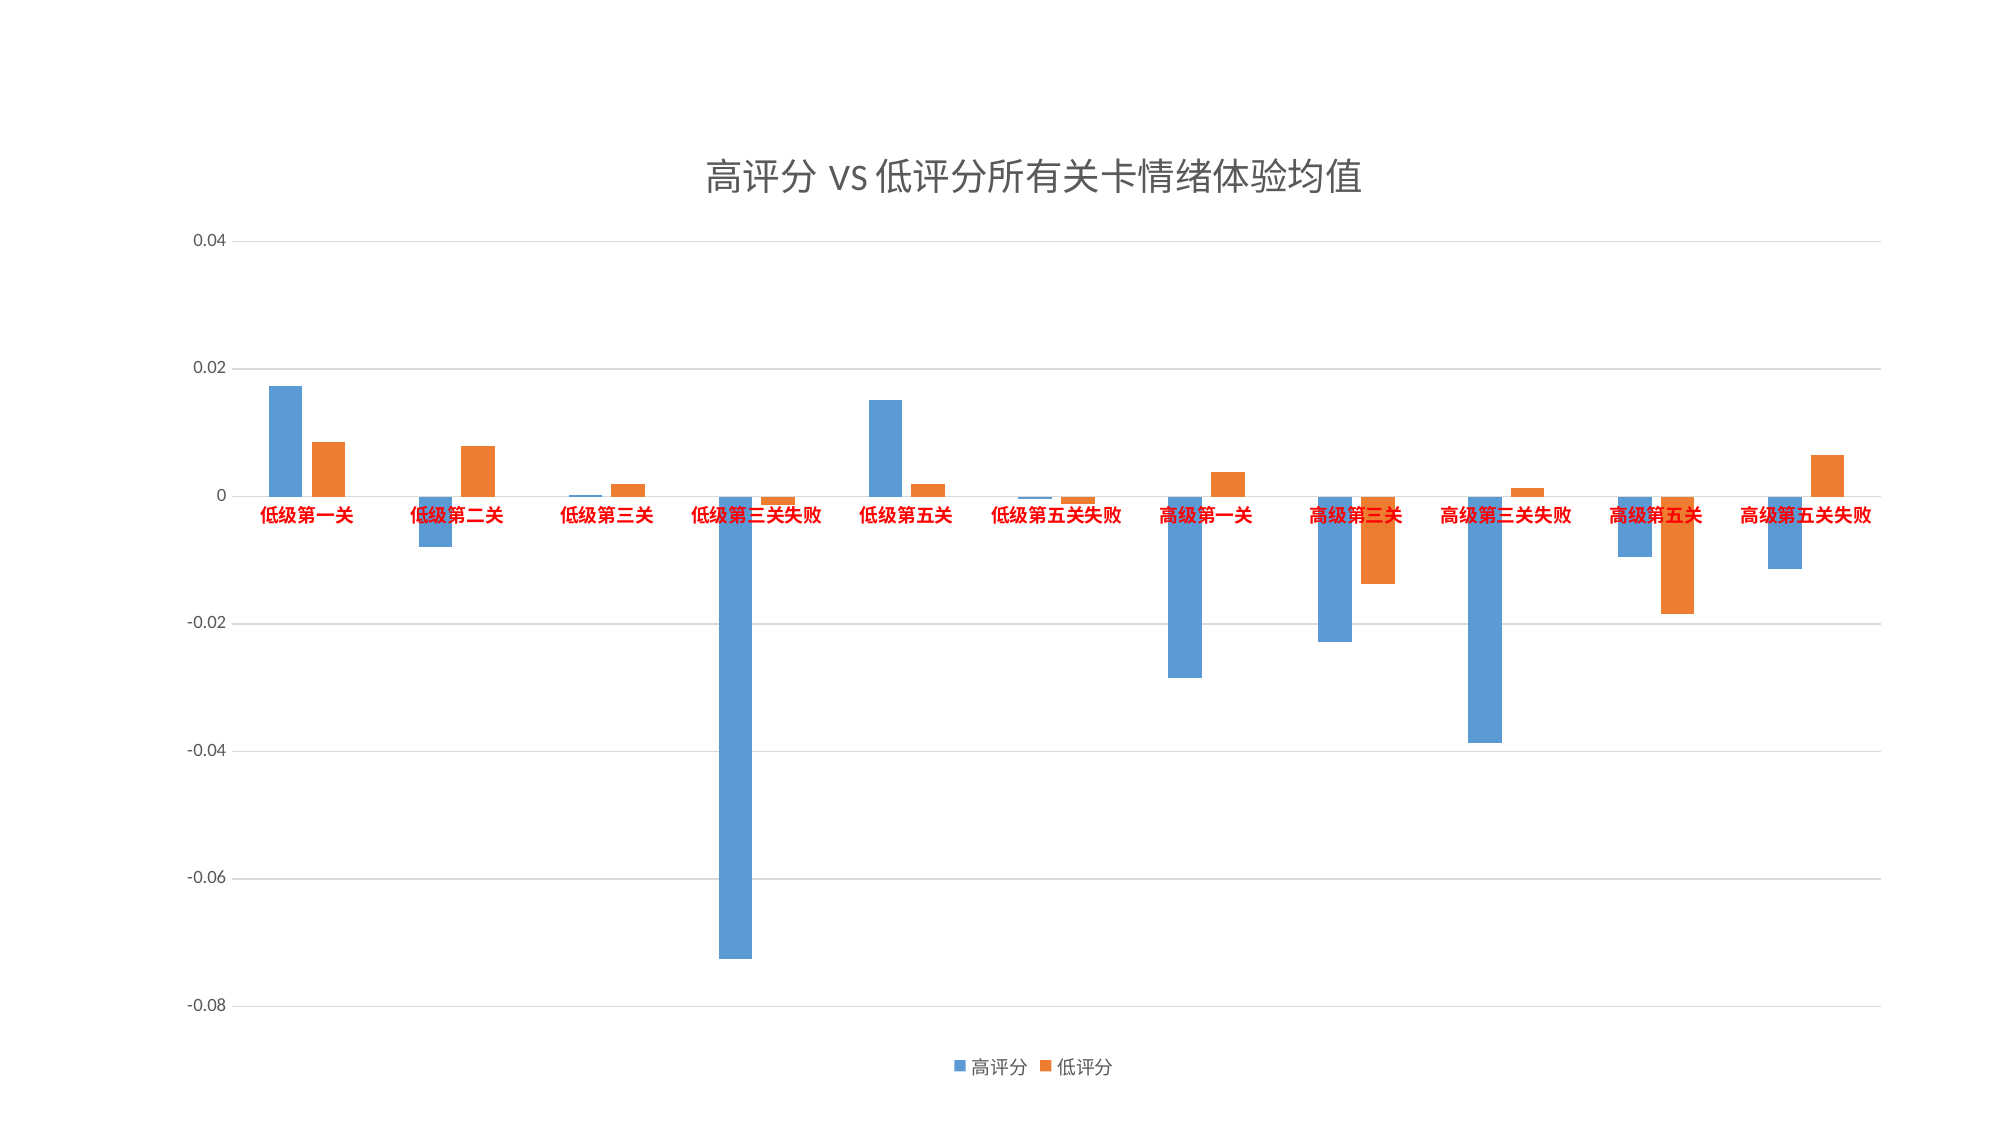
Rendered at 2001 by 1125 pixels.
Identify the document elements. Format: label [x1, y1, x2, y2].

chart [151, 107, 1917, 1085]
